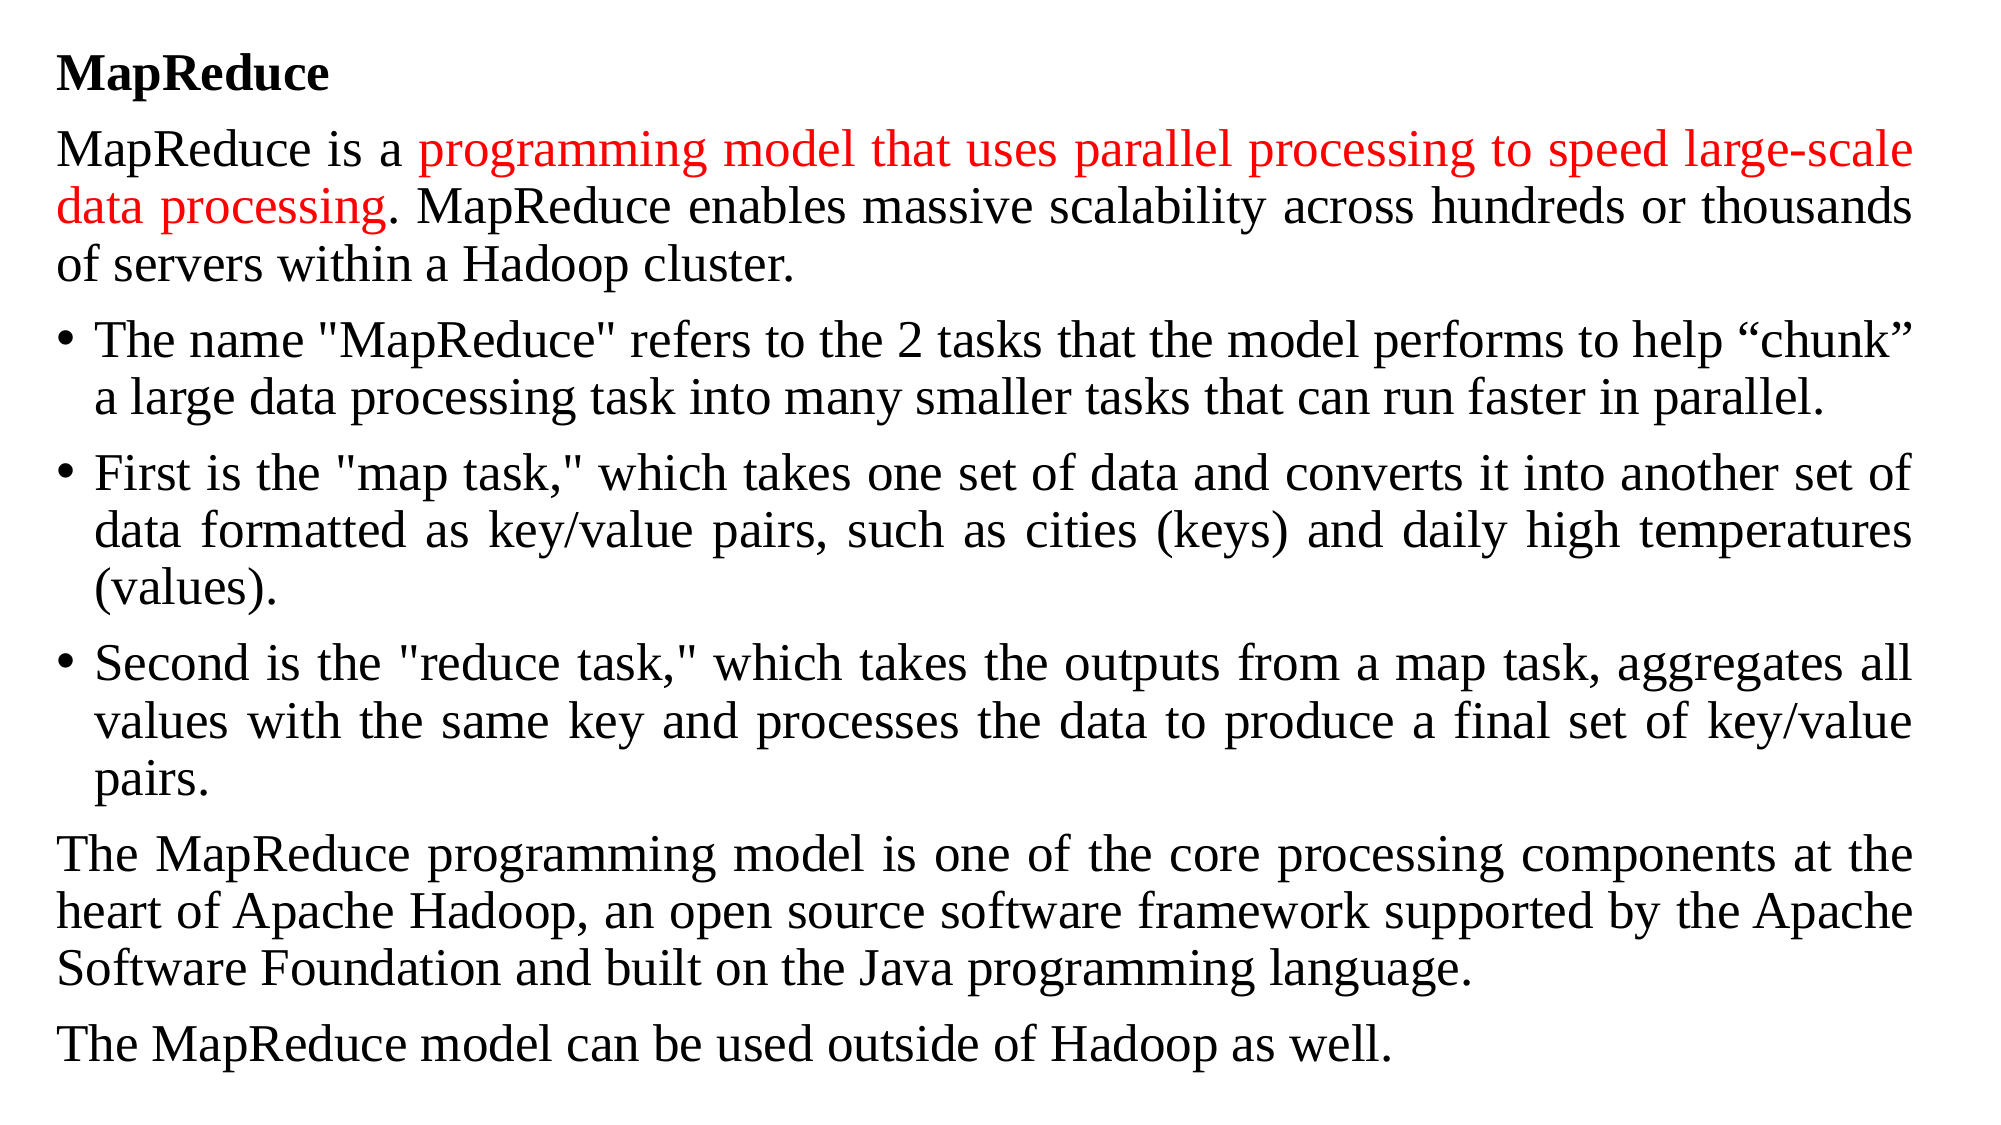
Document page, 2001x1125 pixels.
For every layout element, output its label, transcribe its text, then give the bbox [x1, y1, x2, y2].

list MapReduce MapReduce is a programming model that uses parallel processing to speed large-scale data processing. MapReduce enables massive scalability across hundreds or thousands of servers within a Hadoop cluster. The name "MapReduce" refers to the 2 tasks that the model performs to help “chunk” a large data processing task into many smaller tasks that can run faster in parallel. First is the "map task," which takes one set of data and converts it into another set of data formatted as key/value pairs, such as cities (keys) and daily high temperatures (values). Second is the "reduce task," which takes the outputs from a map task, aggregates all values with the same key and processes the data to produce a final set of key/value pairs. The MapReduce programming model is one of the core processing components at the heart of Apache Hadoop, an open source software framework supported by the Apache Software Foundation and built on the Java programming language. The MapReduce model can be used outside of Hadoop as well. [41, 37, 1930, 1095]
